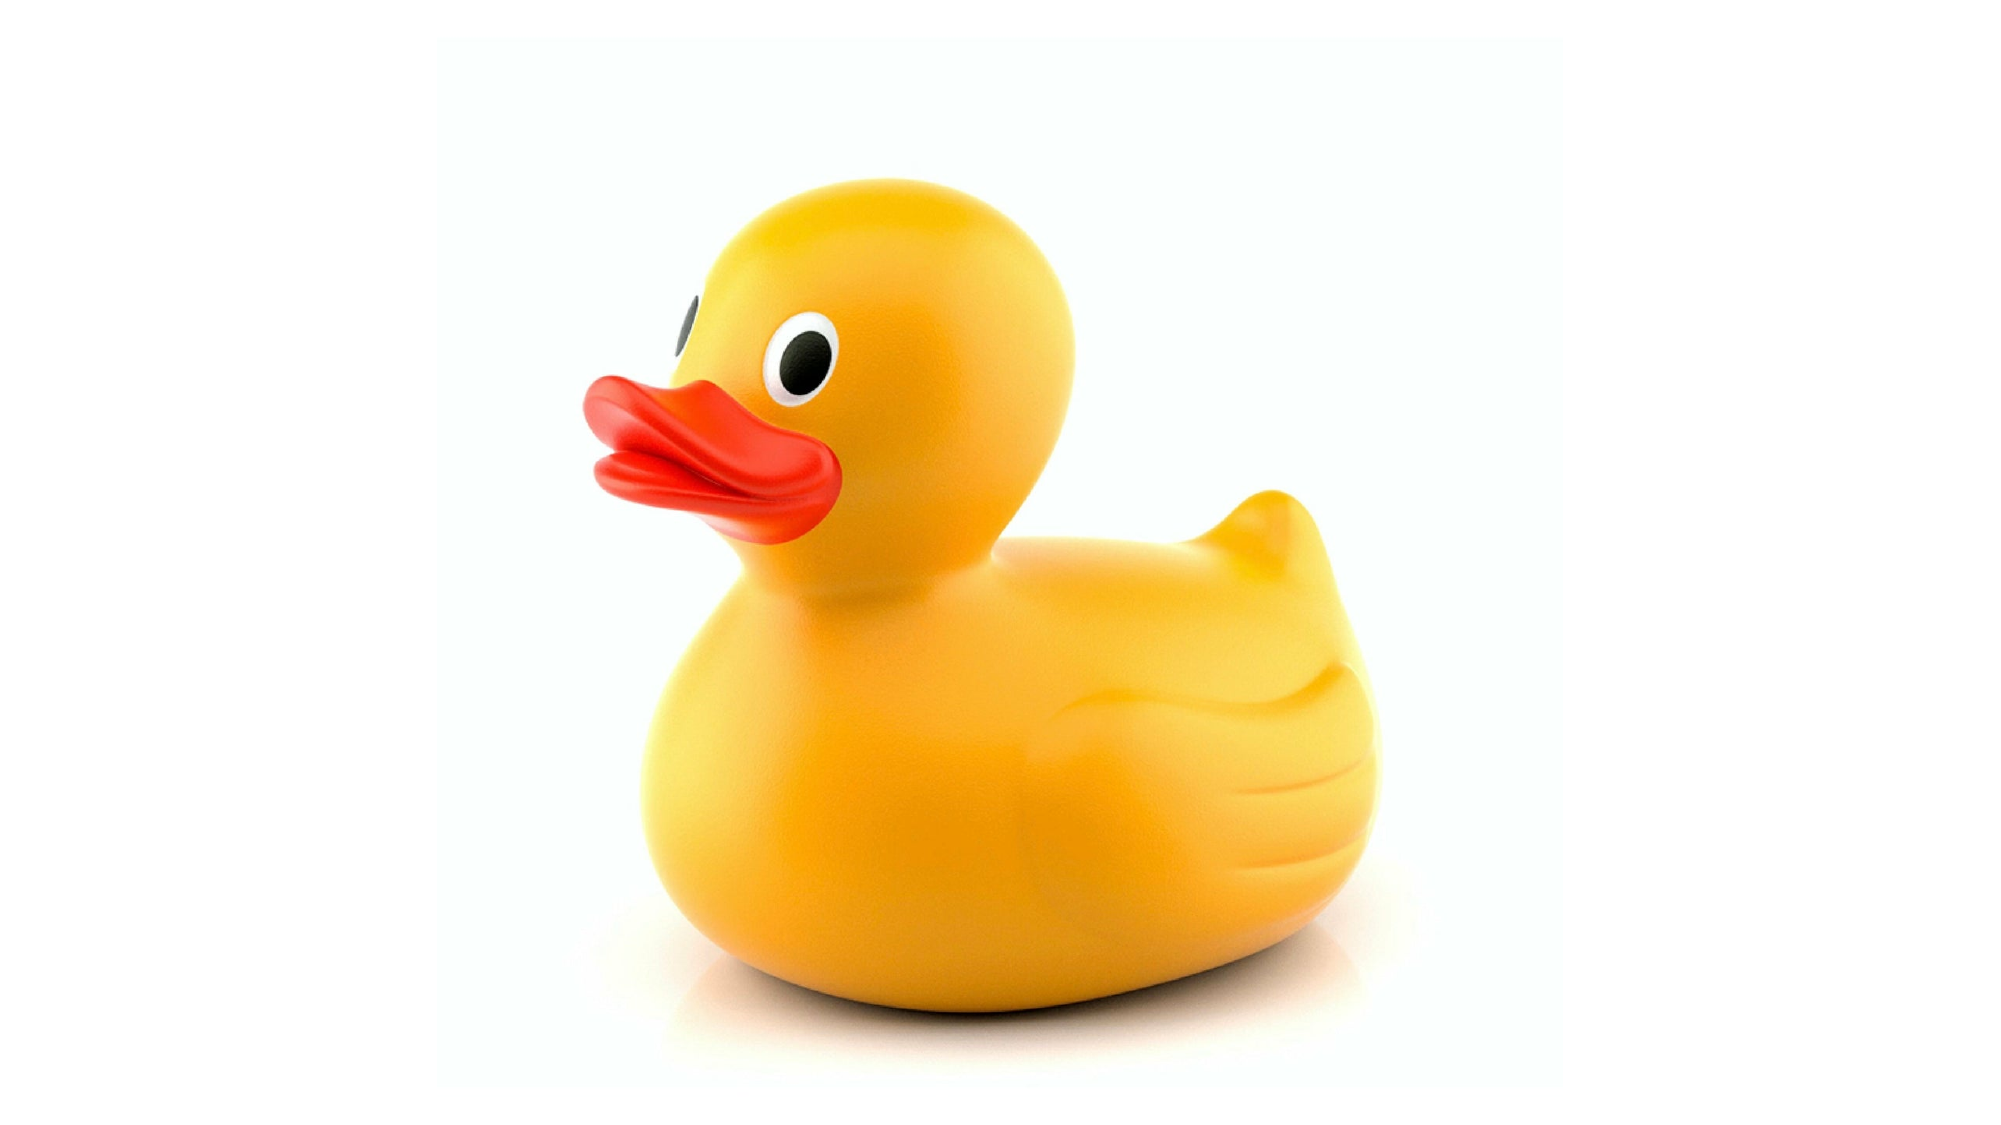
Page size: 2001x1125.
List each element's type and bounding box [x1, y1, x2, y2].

picture [436, 0, 1563, 1125]
